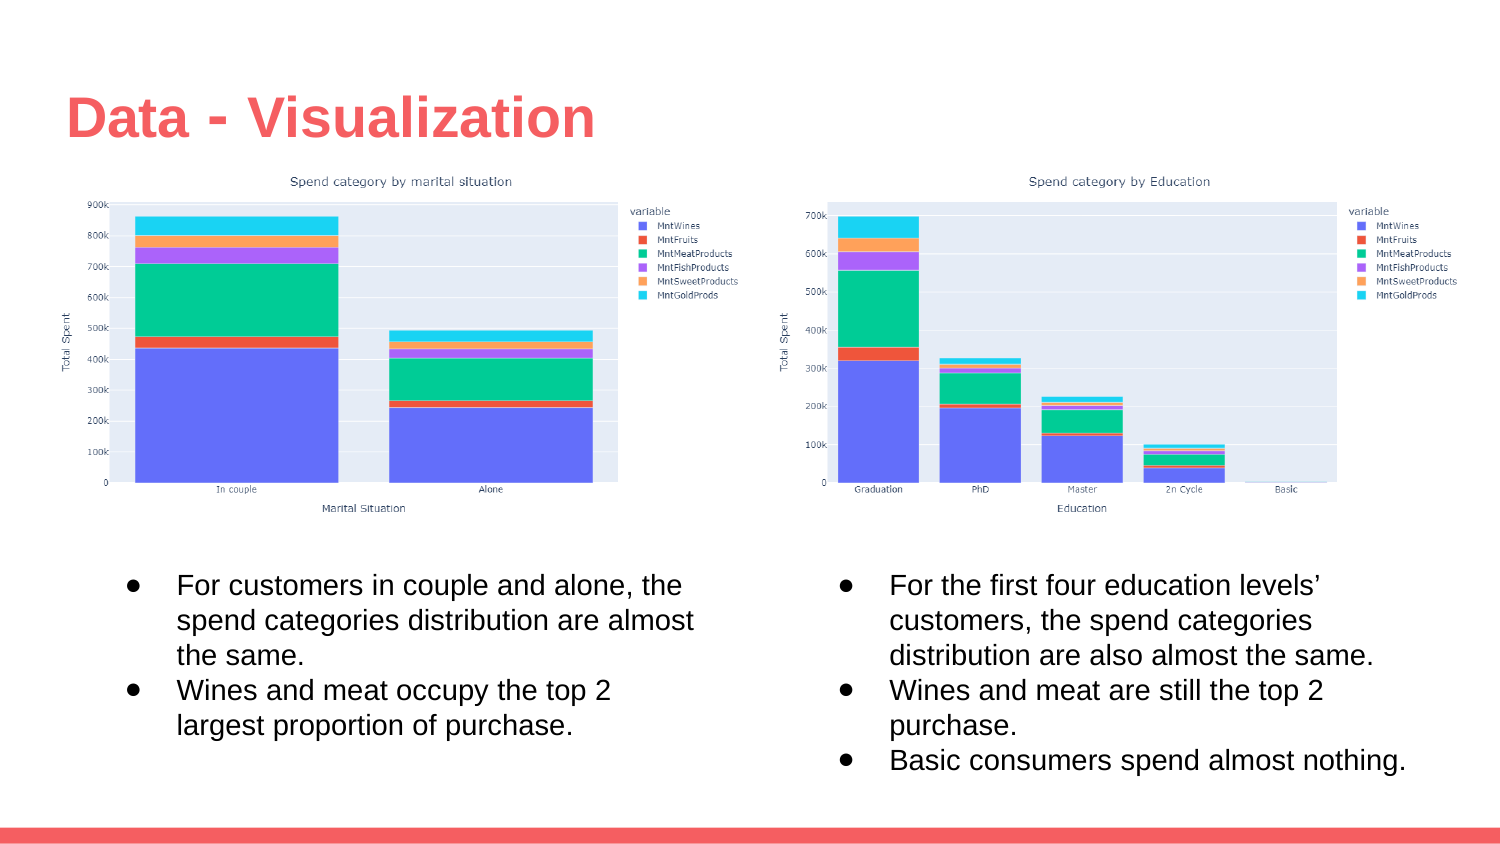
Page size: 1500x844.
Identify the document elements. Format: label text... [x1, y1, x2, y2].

picture [50, 158, 751, 541]
text_box For the first four education levels’ customers, the spend categories distribution are also almost the same. Wines and meat are still the top 2 purchase. Basic consumers spend almost nothing. [799, 551, 1439, 792]
title Data - Visualization [51, 64, 1449, 167]
text_box For customers in couple and alone, the spend categories distribution are almost the same. Wines and meat occupy the top 2 largest proportion of purchase. [86, 551, 715, 757]
picture [769, 158, 1469, 541]
